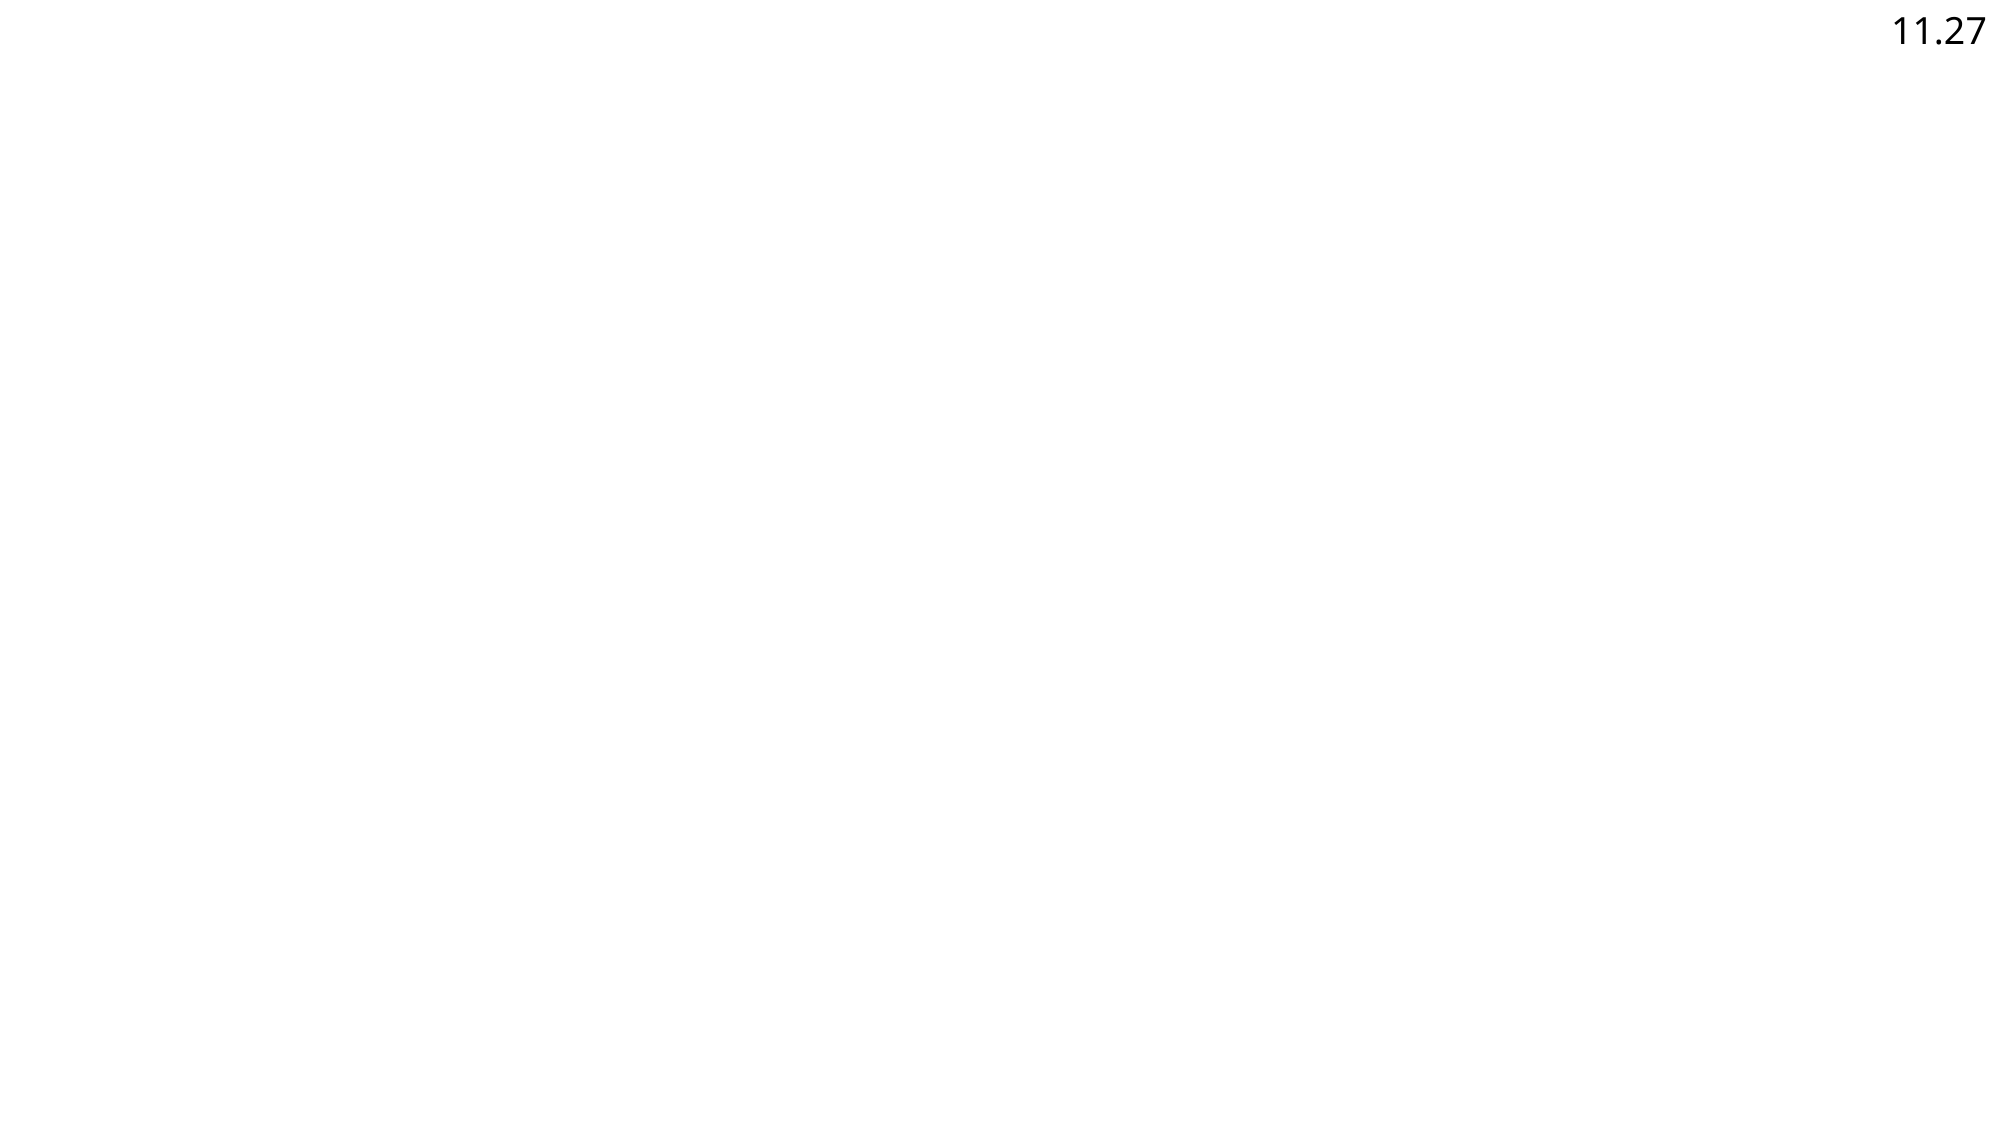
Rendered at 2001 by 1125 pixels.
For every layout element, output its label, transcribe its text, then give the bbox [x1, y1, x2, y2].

text_box 11.27 [1876, 0, 2000, 60]
